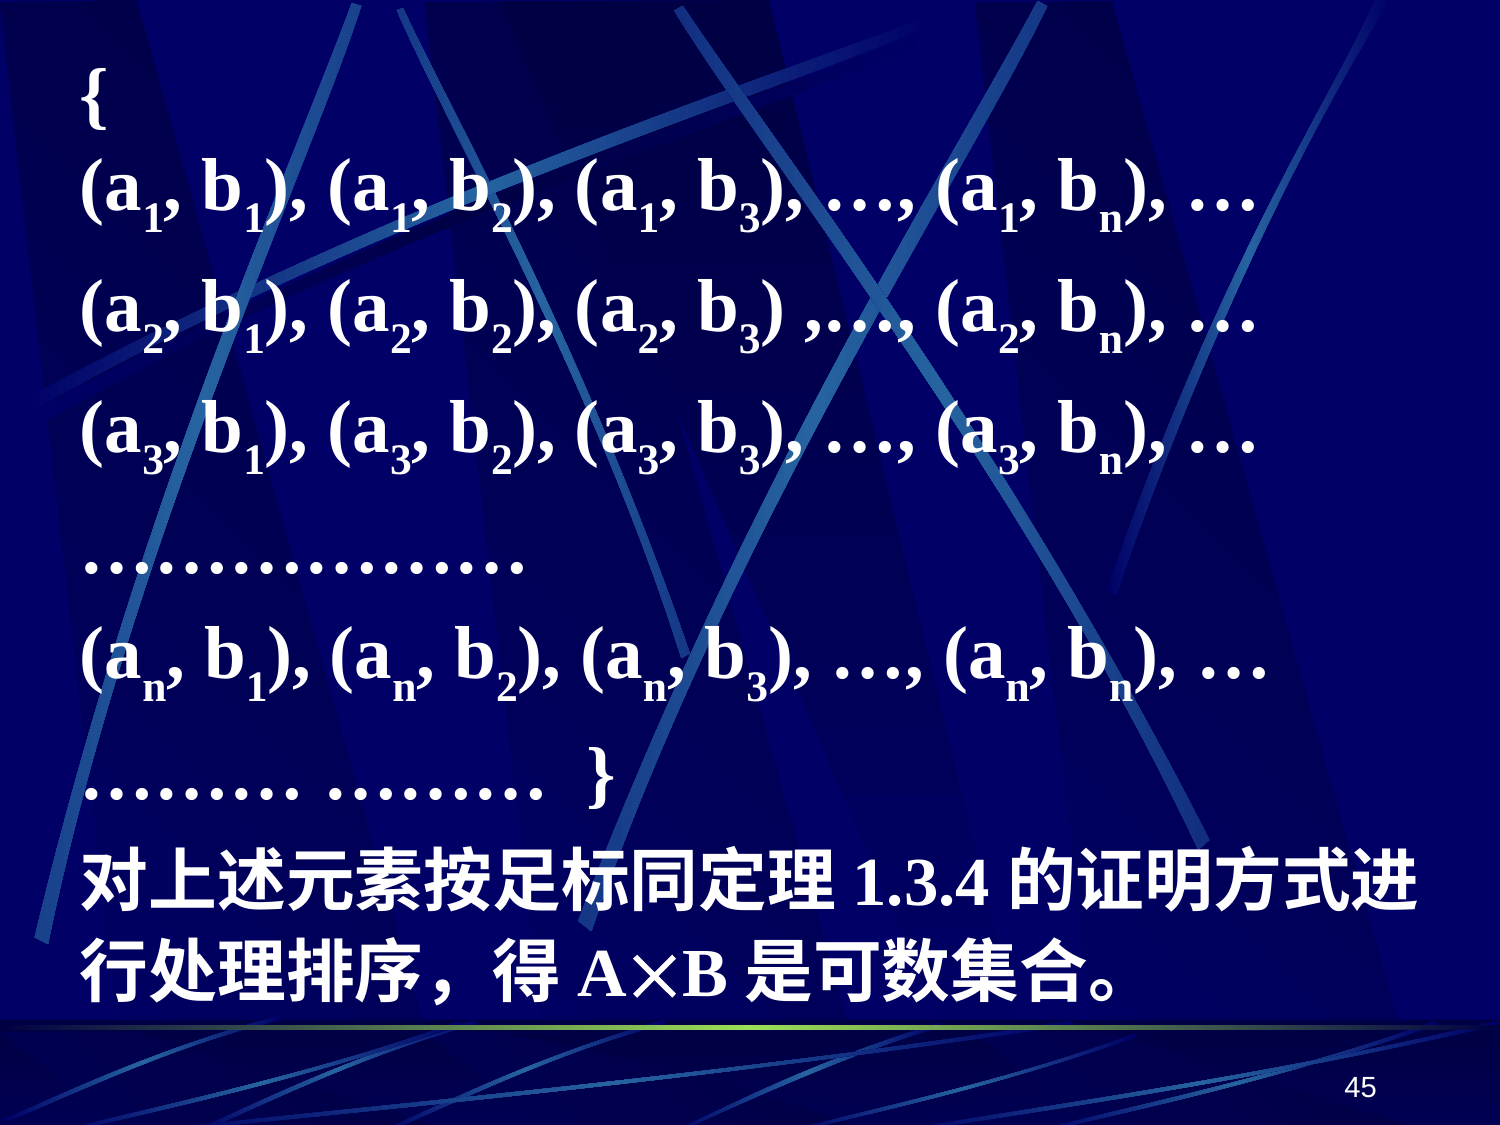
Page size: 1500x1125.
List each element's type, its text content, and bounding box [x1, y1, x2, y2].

slide_number 45 [1079, 1035, 1393, 1111]
list { (a1, b1), (a1, b2), (a1, b3), …, (a1, bn), … (a2, b1), (a2, b2), (a2, b3) ,…, (a2, bn), … (a3, b1), (a3, b2), (a3, b3), …, (a3, bn), … ……………… (an, b1), (an, b2), (an, b3), …, (an, bn), … ……… ……… } 对上述元素按足标同定理1.3.4的证明方式进行处理排序，得AB是可数集合。 [64, 37, 1475, 1088]
footer [516, 1035, 993, 1111]
